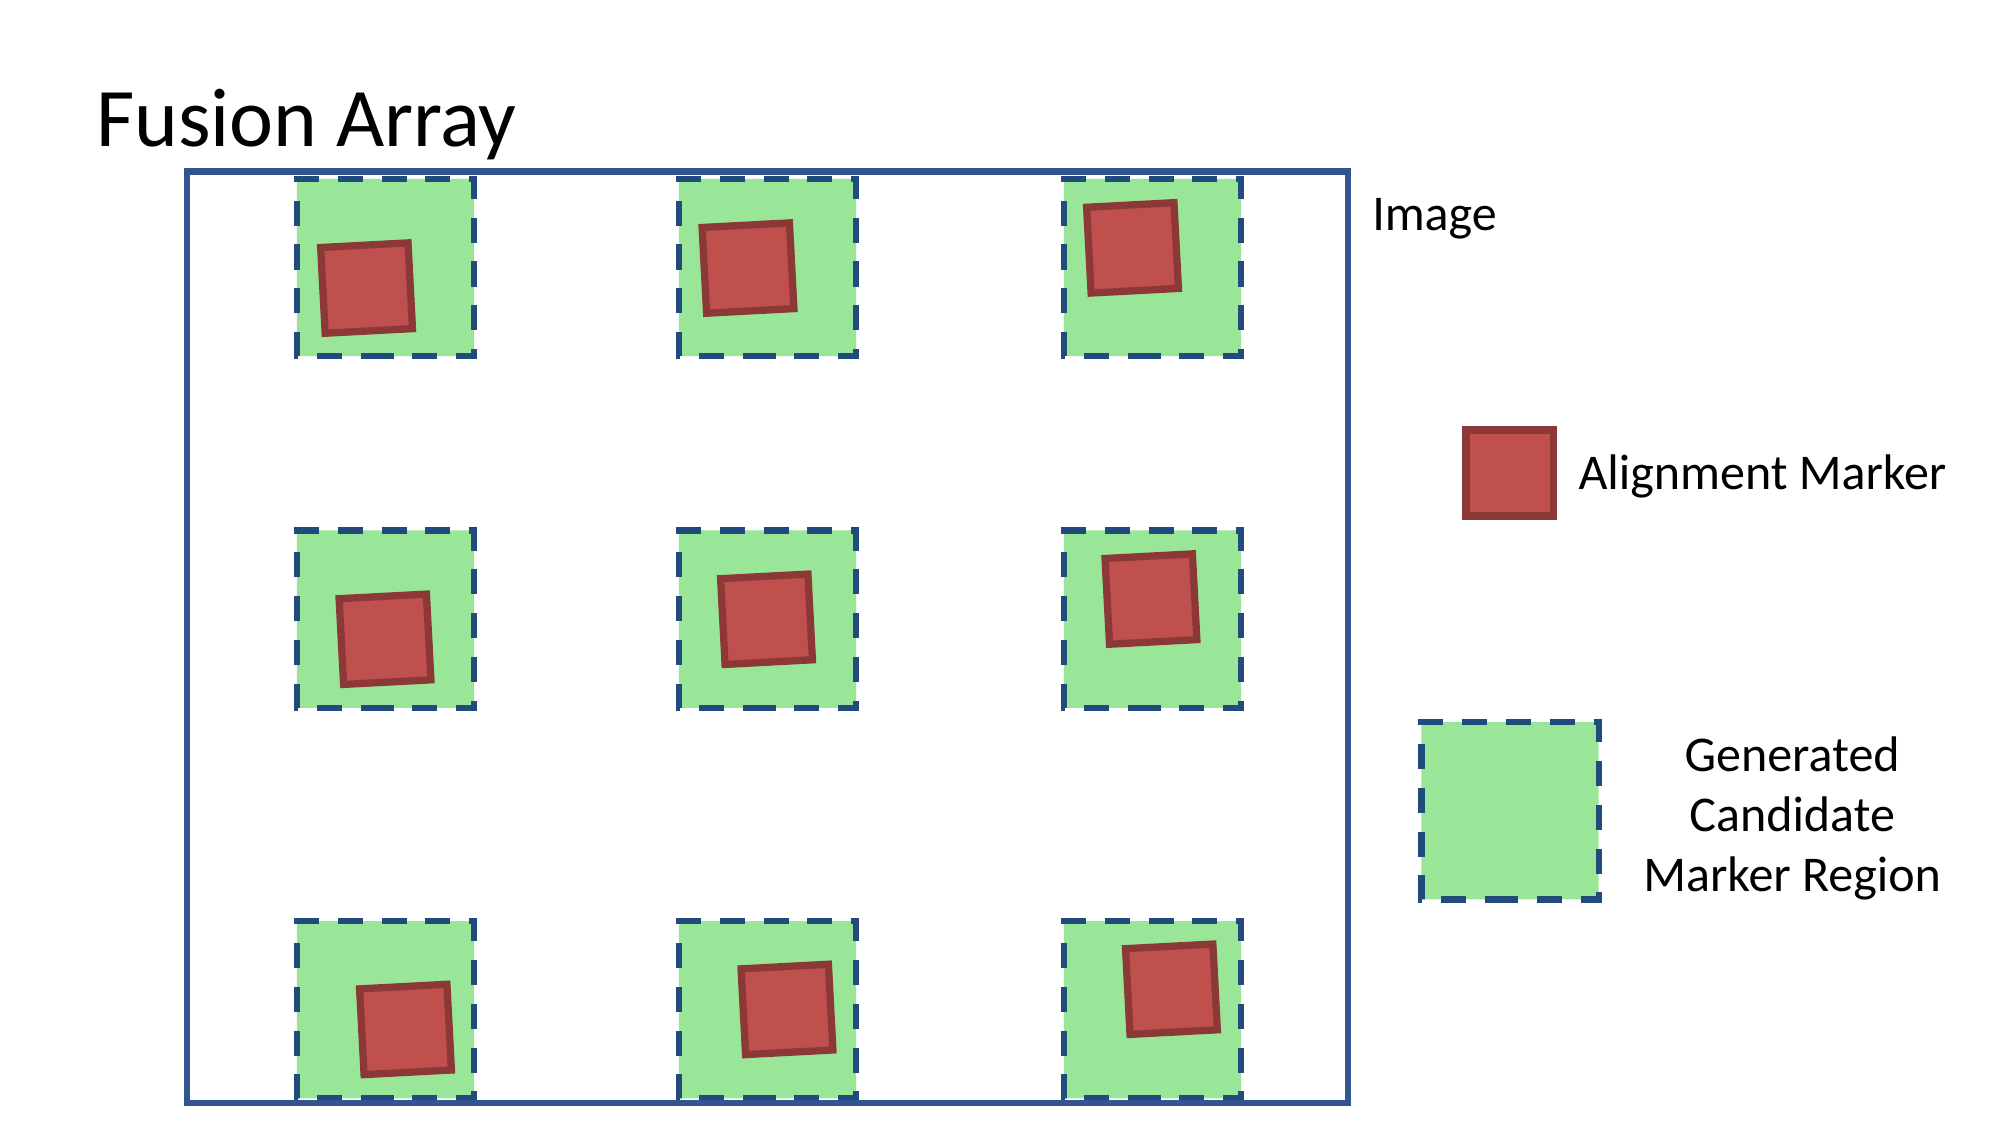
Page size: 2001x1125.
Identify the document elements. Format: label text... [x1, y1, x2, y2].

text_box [186, 171, 1349, 1104]
text_box Image [1352, 172, 1517, 248]
text_box [1420, 721, 1598, 901]
text_box Alignment Marker [1561, 431, 1964, 507]
text_box Generated Candidate Marker Region [1598, 713, 1986, 909]
text_box [1465, 429, 1555, 517]
text_box Fusion Array [81, 55, 1024, 171]
